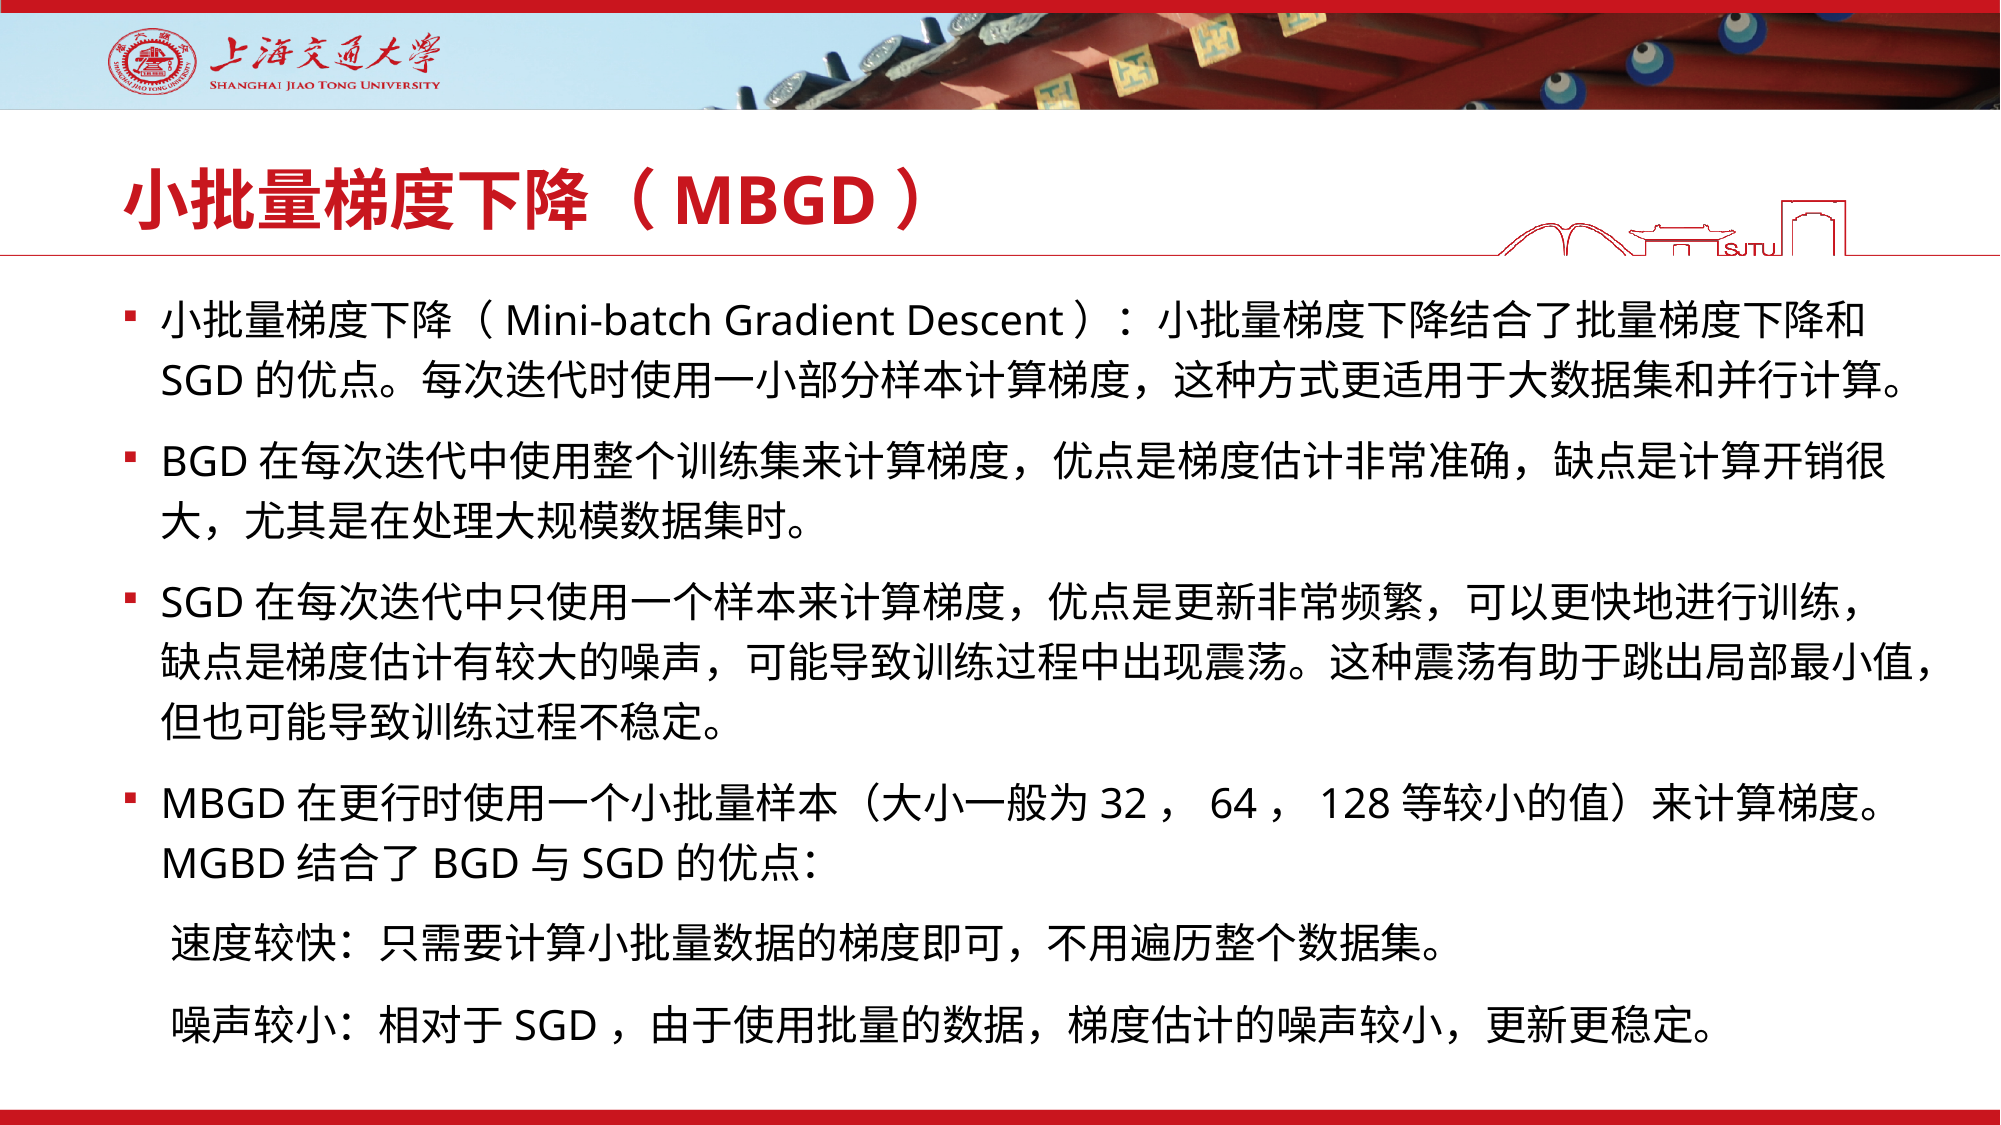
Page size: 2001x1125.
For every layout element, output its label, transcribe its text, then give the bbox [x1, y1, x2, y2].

list 小批量梯度下降（Mini-batch Gradient Descent）：小批量梯度下降结合了批量梯度下降和SGD的优点。每次迭代时使用一小部分样本计算梯度，这种方式更适用于大数据集和并行计算。 BGD在每次迭代中使用整个训练集来计算梯度，优点是梯度估计非常准确，缺点是计算开销很大，尤其是在处理大规模数据集时。 SGD在每次迭代中只使用一个样本来计算梯度，优点是更新非常频繁，可以更快地进行训练，缺点是梯度估计有较大的噪声，可能导致训练过程中出现震荡。这种震荡有助于跳出局部最小值，但也可能导致训练过程不稳定。 MBGD在更行时使用一个小批量样本（大小一般为32，64，128等较小的值）来计算梯度。MGBD结合了BGD与SGD的优点： 速度较快：只需要计算小批量数据的梯度即可，不用遍历整个数据集。 噪声较小：相对于SGD，由于使用批量的数据，梯度估计的噪声较小，更新更稳定。 [108, 276, 1940, 1084]
picture [0, 200, 2000, 256]
picture [0, 0, 2000, 110]
title 小批量梯度下降（MBGD） [108, 159, 1940, 254]
